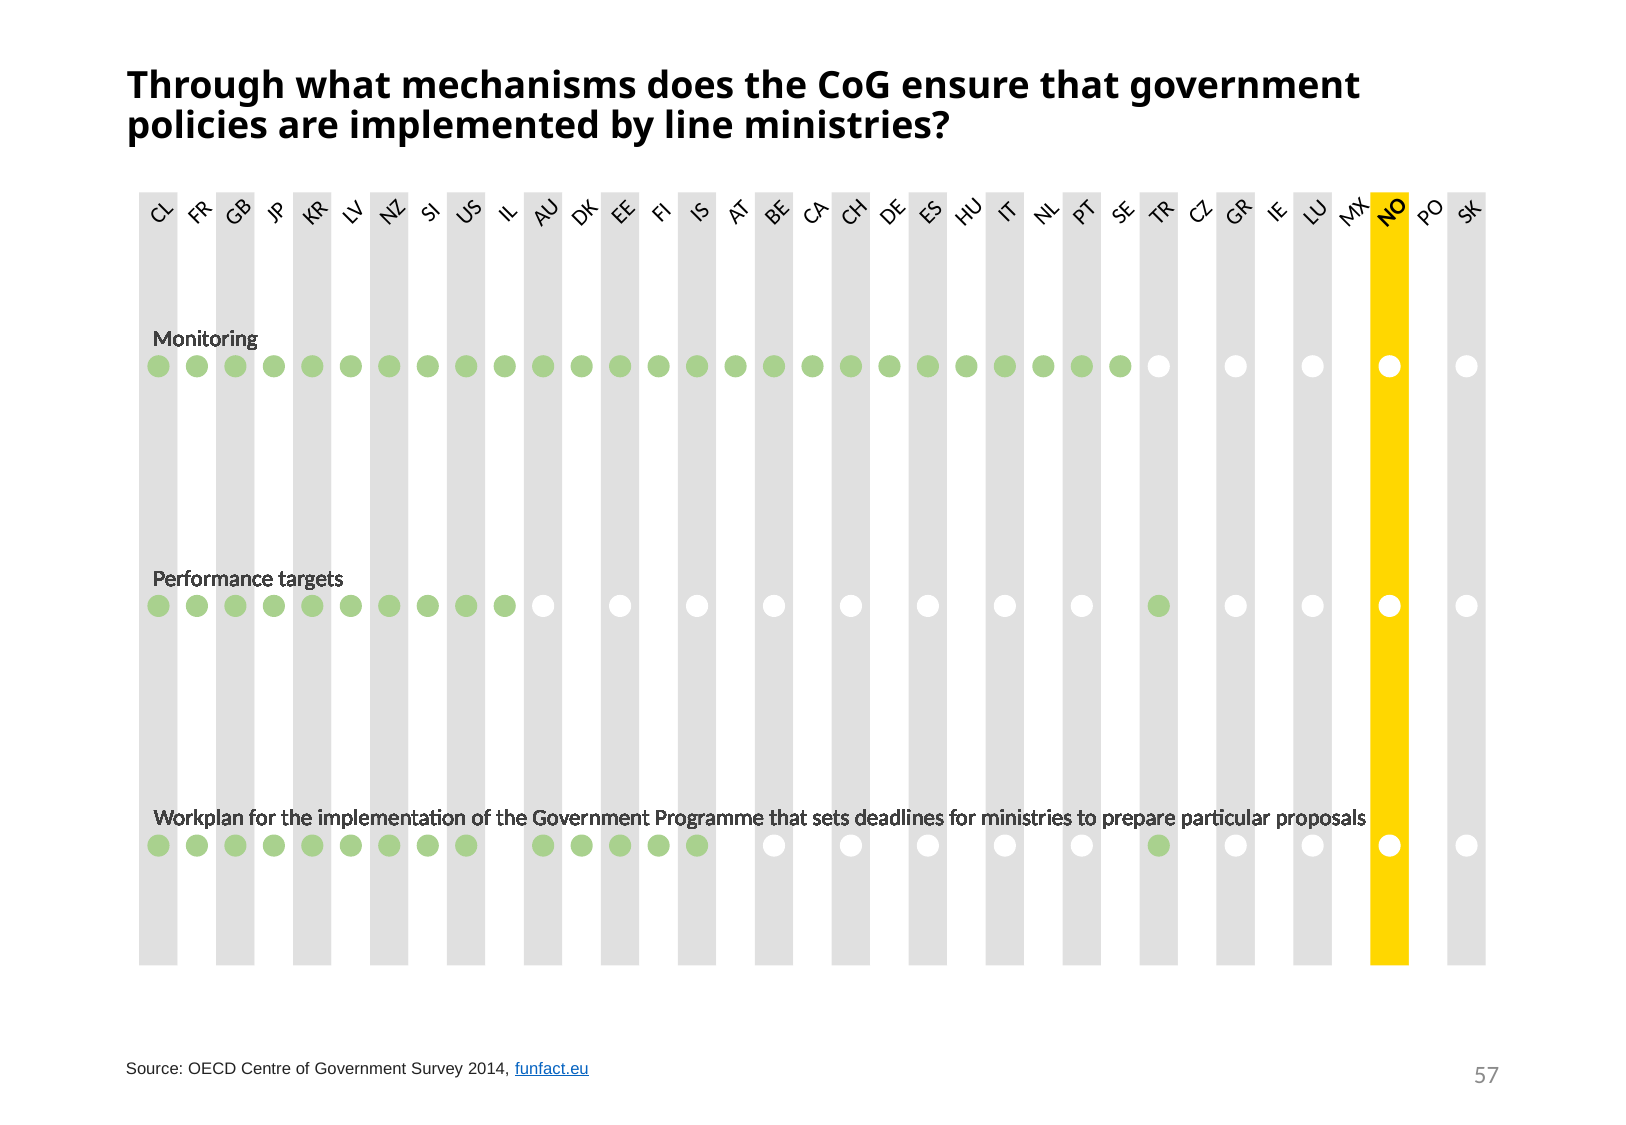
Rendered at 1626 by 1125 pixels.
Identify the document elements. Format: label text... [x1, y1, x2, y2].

title Through what mechanisms does the CoG ensure that government policies are implemented by line ministries? [111, 59, 1514, 154]
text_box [111, 164, 1514, 1029]
slide_number 57 [1450, 1051, 1515, 1096]
